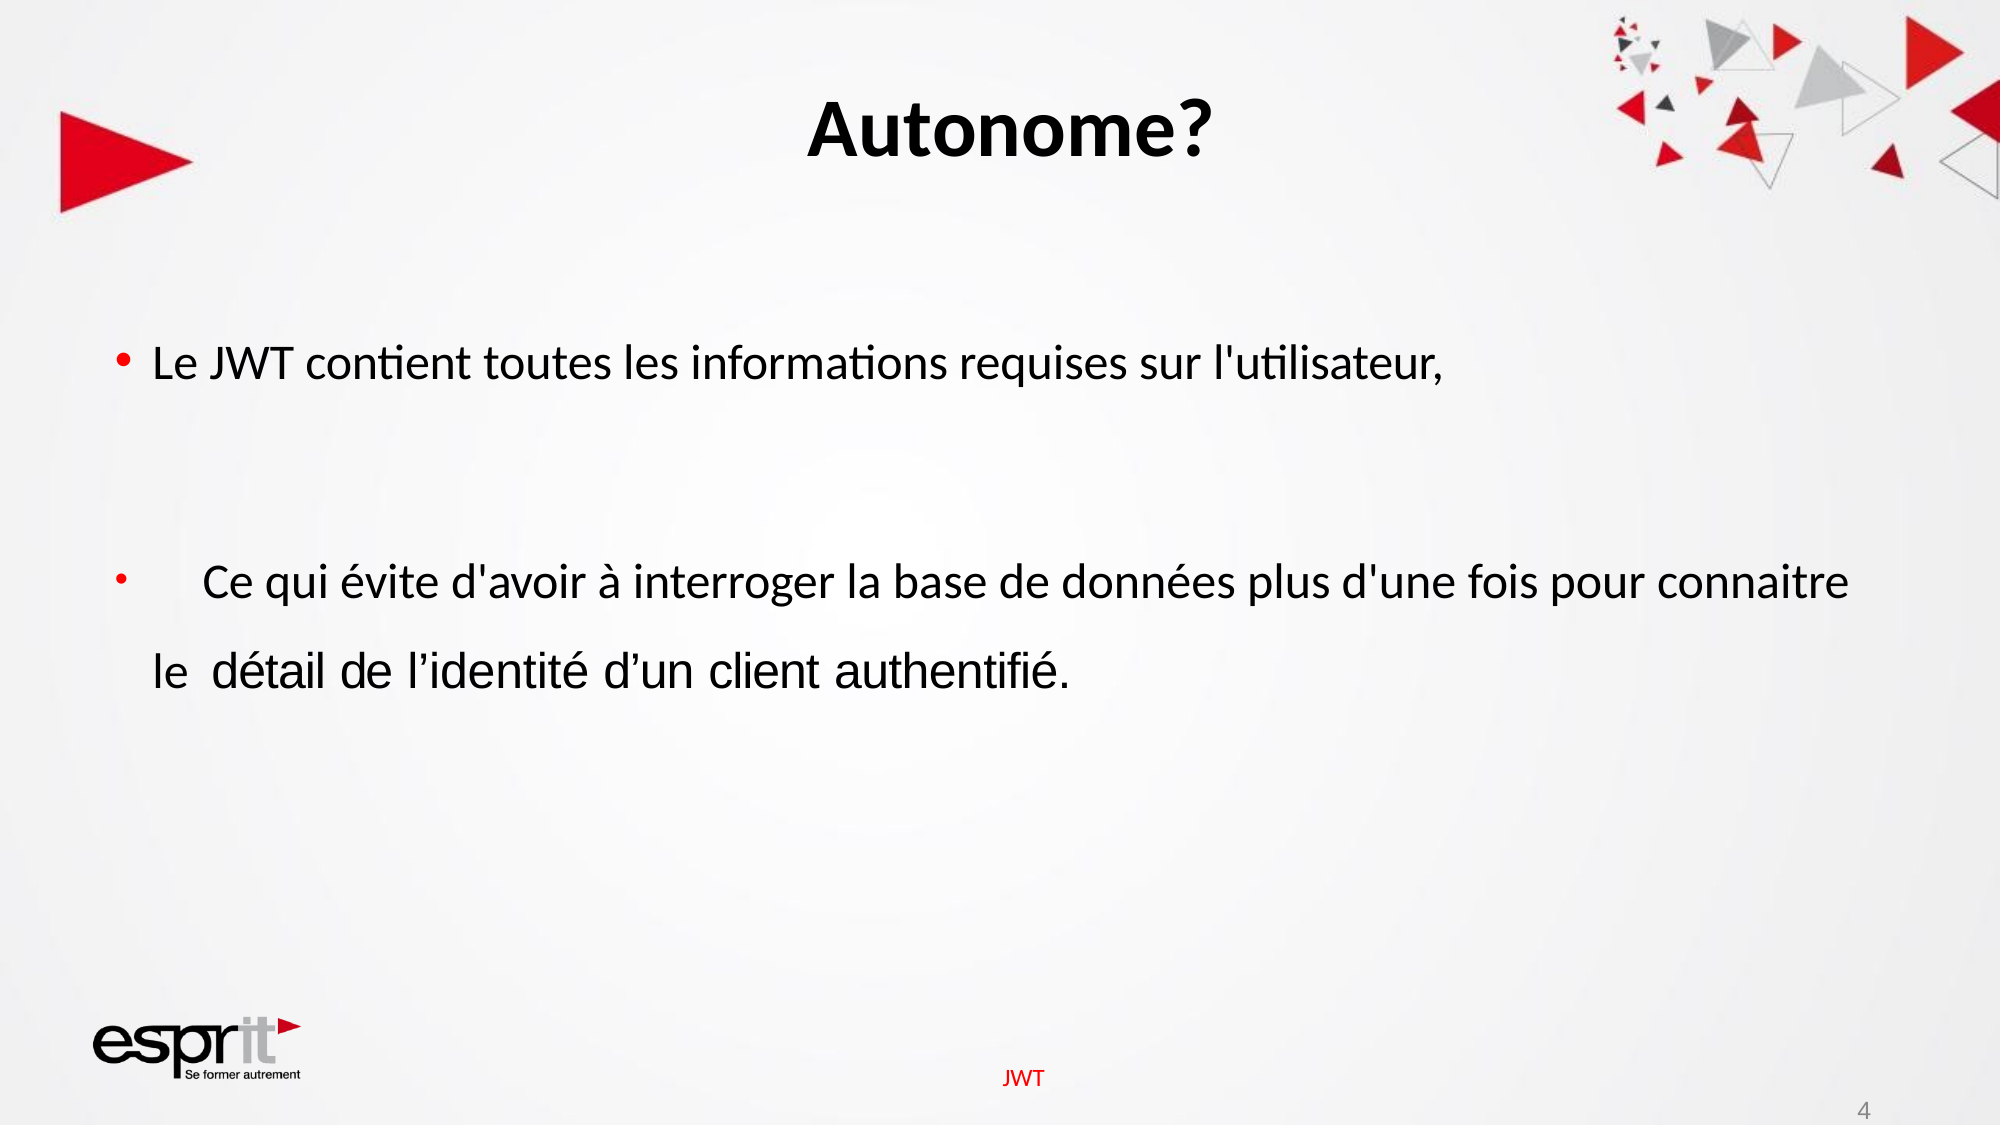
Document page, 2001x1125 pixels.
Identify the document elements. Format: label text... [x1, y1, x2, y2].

footer JWT [1000, 1065, 1075, 1125]
slide_number 4 [1851, 1094, 1892, 1125]
picture [0, 0, 2000, 1125]
text_box [88, 1002, 308, 1086]
title Autonome? [805, 70, 1300, 262]
text_box Le JWT contient toutes les informations requises sur l'utilisateur, Ce qui évite d'avoir à interroger la base de données plus d'une fois pour connaitre le détail de l’identité d’un client authentifié. [112, 327, 1867, 699]
